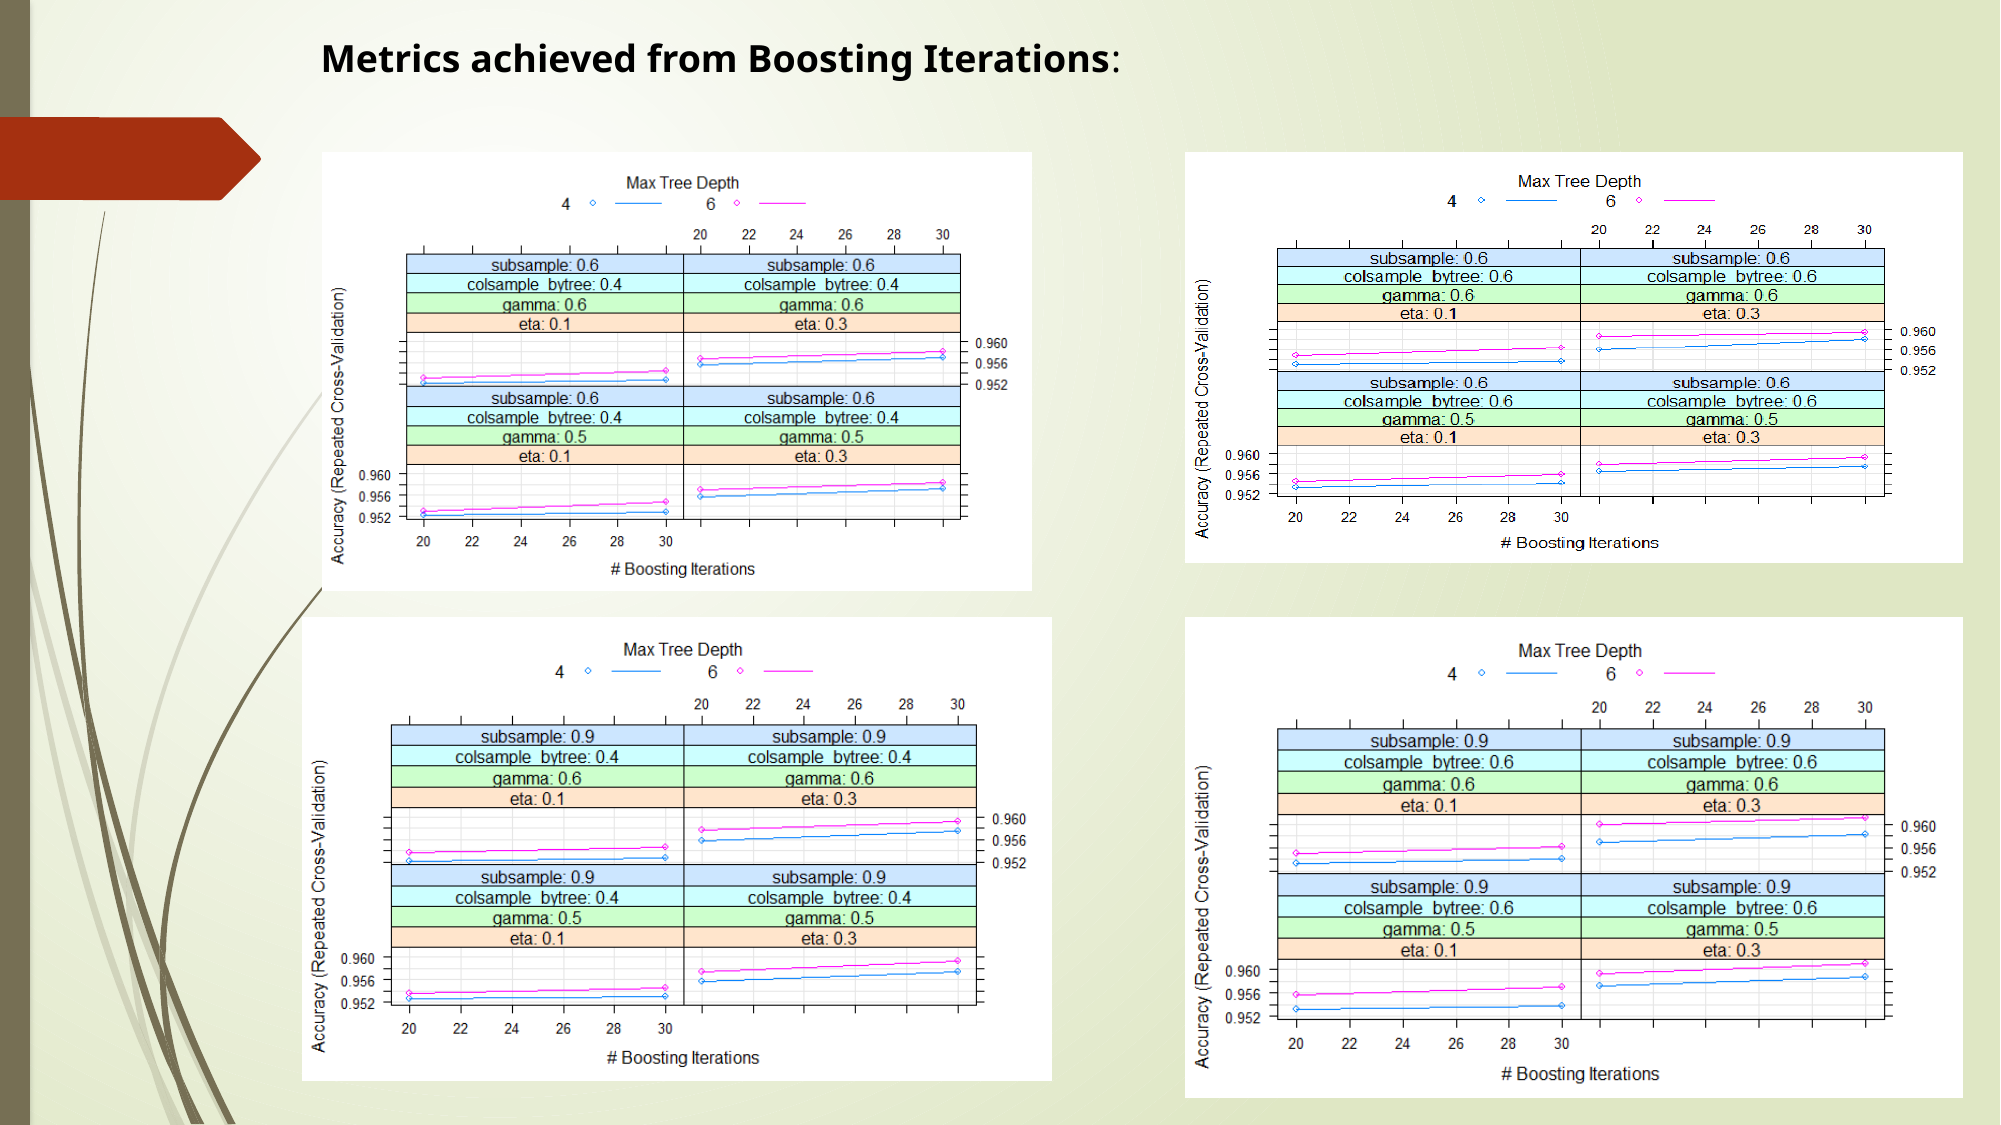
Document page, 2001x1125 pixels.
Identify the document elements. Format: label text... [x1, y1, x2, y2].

picture [1184, 152, 1963, 563]
picture [302, 617, 1053, 1081]
picture [321, 152, 1032, 591]
picture [1184, 617, 1963, 1098]
text_box Metrics achieved from Boosting Iterations: [305, 27, 1817, 87]
